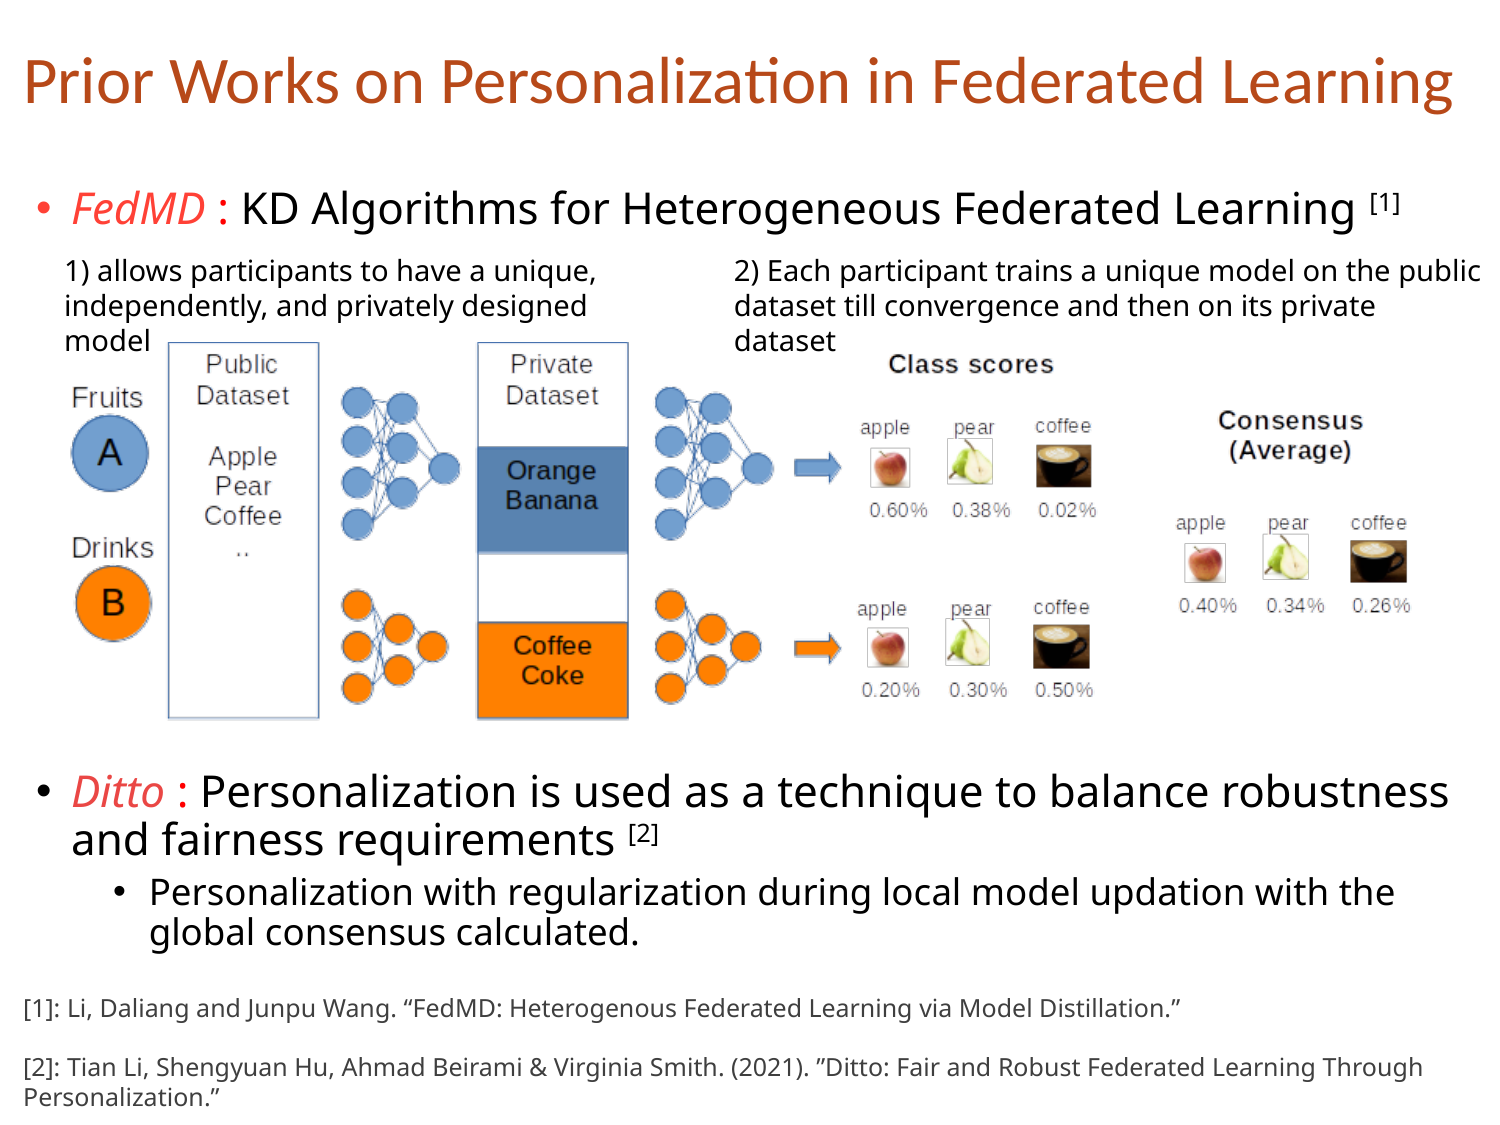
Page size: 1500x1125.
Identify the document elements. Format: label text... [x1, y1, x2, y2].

text_box 1) allows participants to have a unique, independently, and privately designed model [49, 244, 663, 365]
text_box 2) Each participant trains a unique model on the public dataset till convergence and then on its private dataset [718, 244, 1500, 365]
text_box Prior Works on Personalization in Federated Learning [8, 12, 1474, 152]
picture [56, 341, 1444, 734]
text_box FedMD : KD Algorithms for Heterogeneous Federated Learning [1] Ditto : Personalization is used as a technique to balance robustness and fairness requirements [2] Personalization with regularization during local model updation with the global consensus calculated. [17, 178, 1483, 965]
text_box [1]: Li, Daliang and Junpu Wang. “FedMD: Heterogenous Federated Learning via Model Distillation.” [2]: Tian Li, Shengyuan Hu, Ahmad Beirami & Virginia Smith. (2021). ”Ditto: Fair and Robust Federated Learning Through Personalization.” [8, 984, 1474, 1125]
